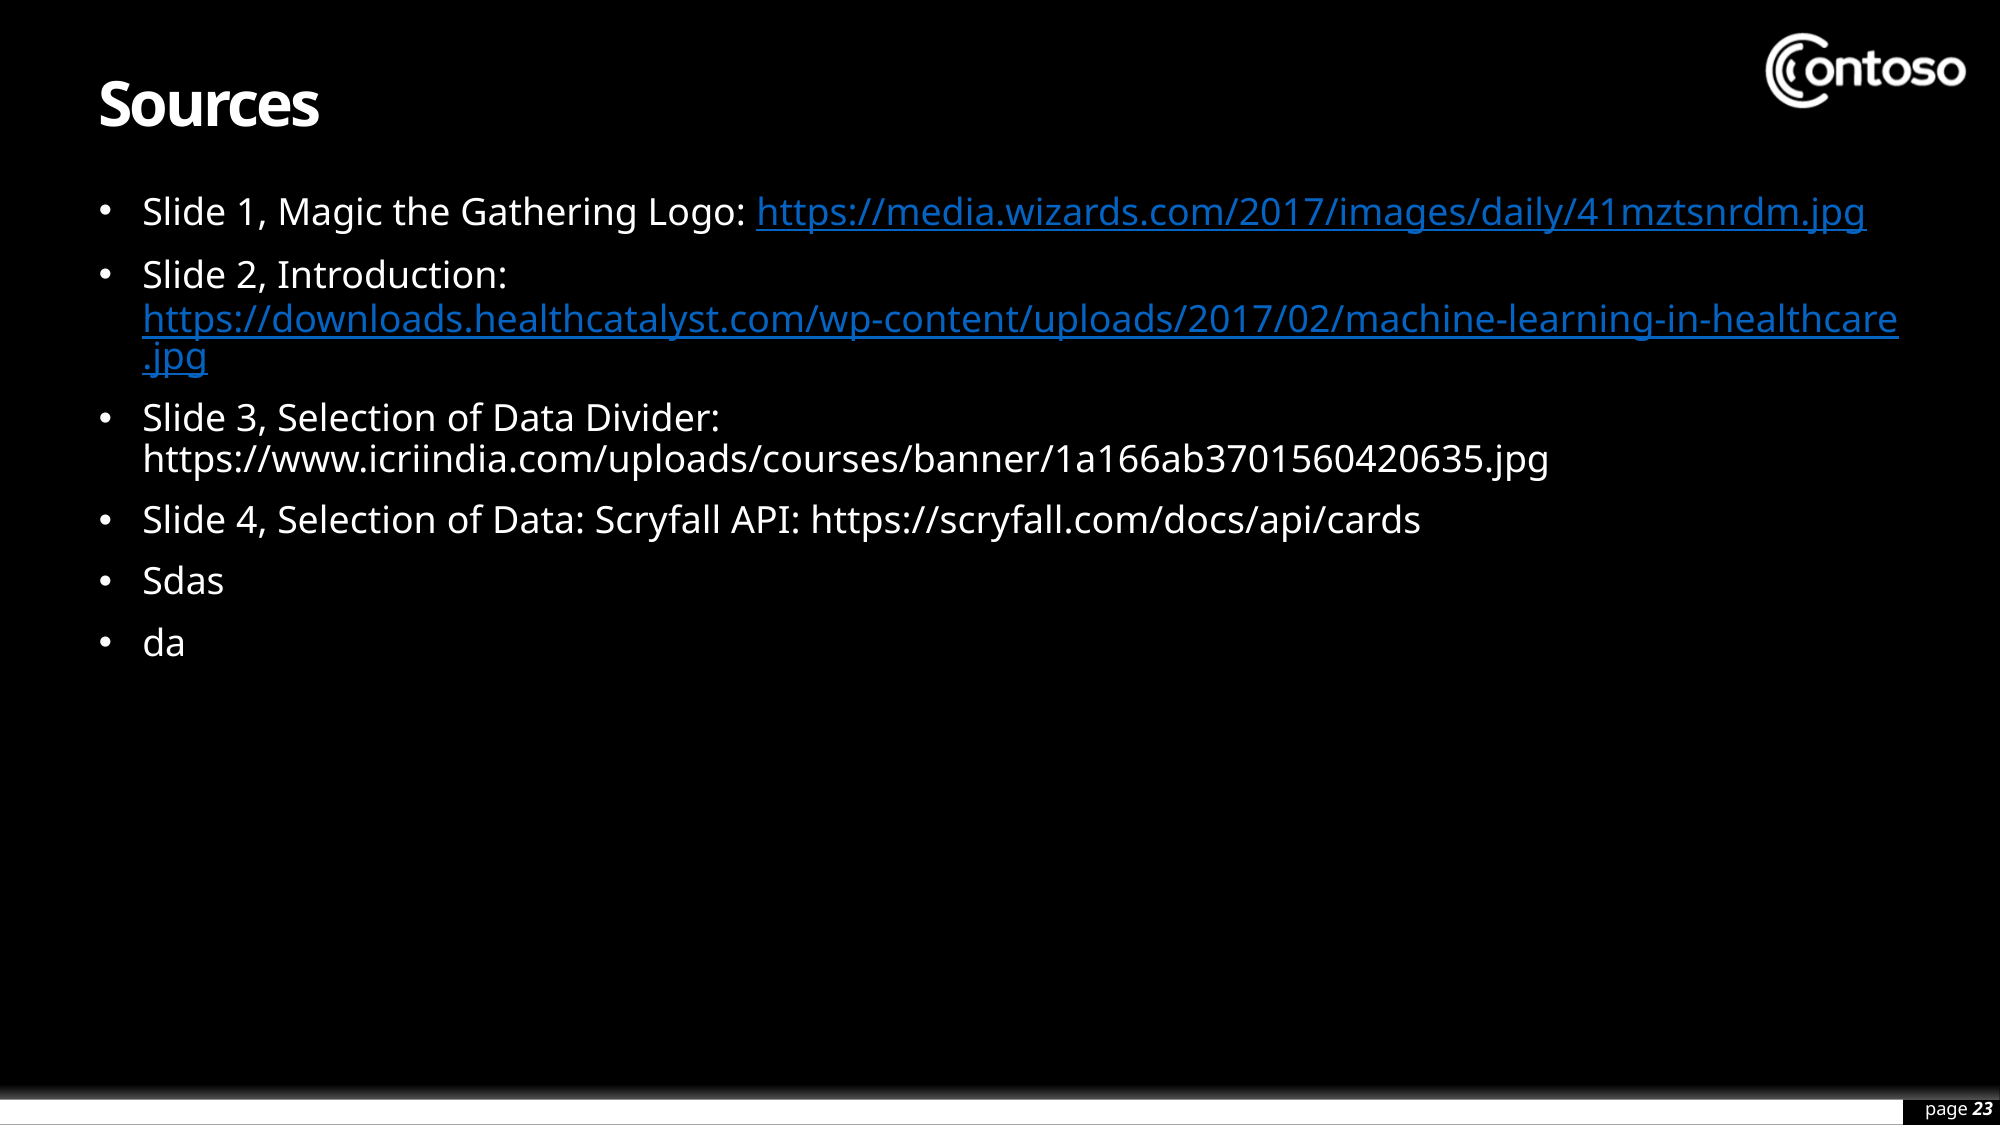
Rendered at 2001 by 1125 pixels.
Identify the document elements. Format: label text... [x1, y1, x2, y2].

text_box page <number> [1903, 1096, 1993, 1122]
picture [1758, 26, 1973, 110]
text_box Sources [98, 70, 1735, 142]
text_box Slide 1, Magic the Gathering Logo: https://media.wizards.com/2017/images/daily/41mztsnrdm.jpg Slide 2, Introduction: https://downloads.healthcatalyst.com/wp-content/uploads/2017/02/machine-learning-in-healthcare.jpg Slide 3, Selection of Data Divider: https://www.icriindia.com/uploads/courses/banner/1a166ab3701560420635.jpg Slide 4, Selection of Data: Scryfall API: https://scryfall.com/docs/api/cards Sdas da [98, 188, 1903, 1016]
